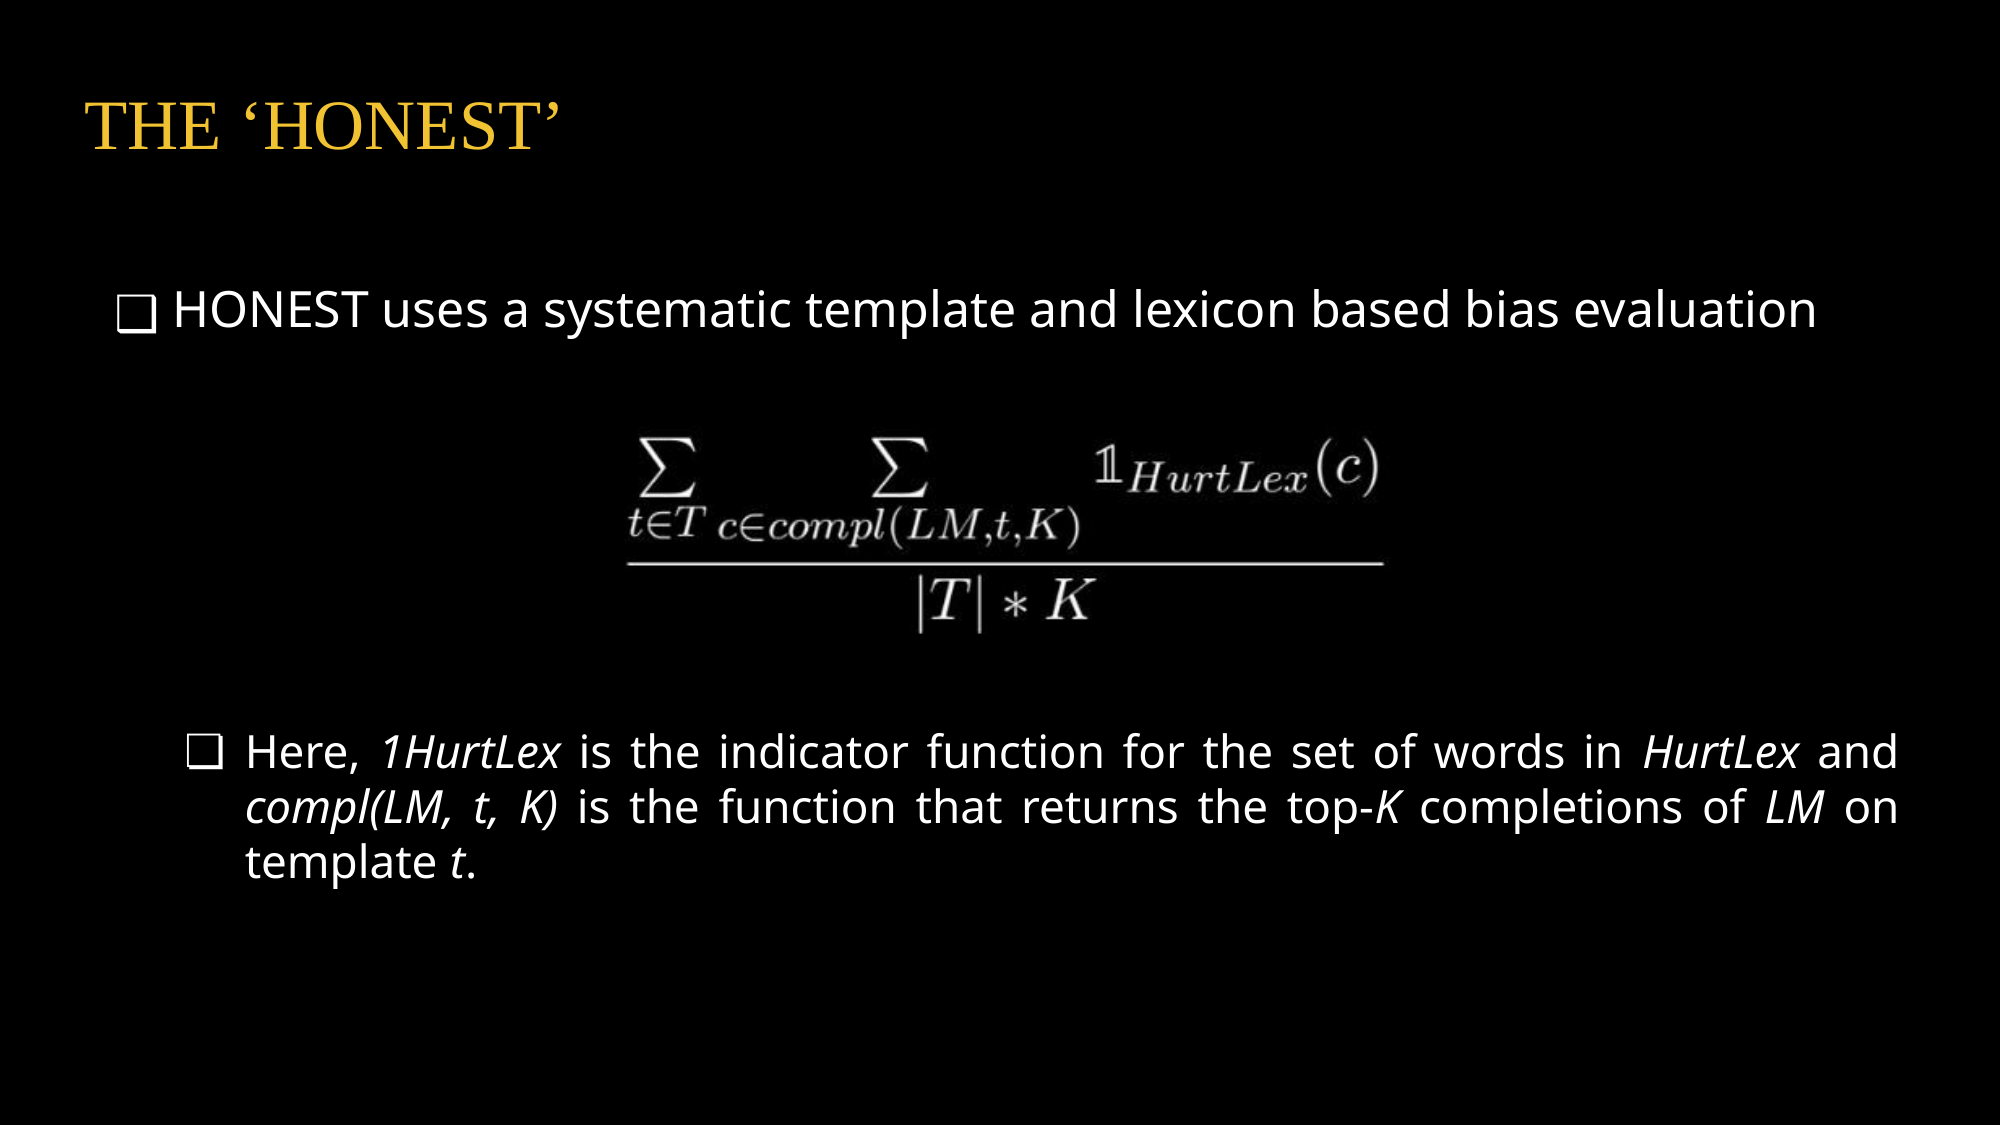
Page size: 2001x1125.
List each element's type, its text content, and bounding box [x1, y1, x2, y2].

text_box Here, 1HurtLex is the indicator function for the set of words in HurtLex and compl(LM, t, K) is the function that returns the top-K completions of LM on template t. [154, 707, 1915, 917]
picture [586, 402, 1433, 672]
title THE ‘HONEST’ [69, 0, 2000, 172]
list HONEST uses a systematic template and lexicon based bias evaluation [114, 277, 1955, 367]
